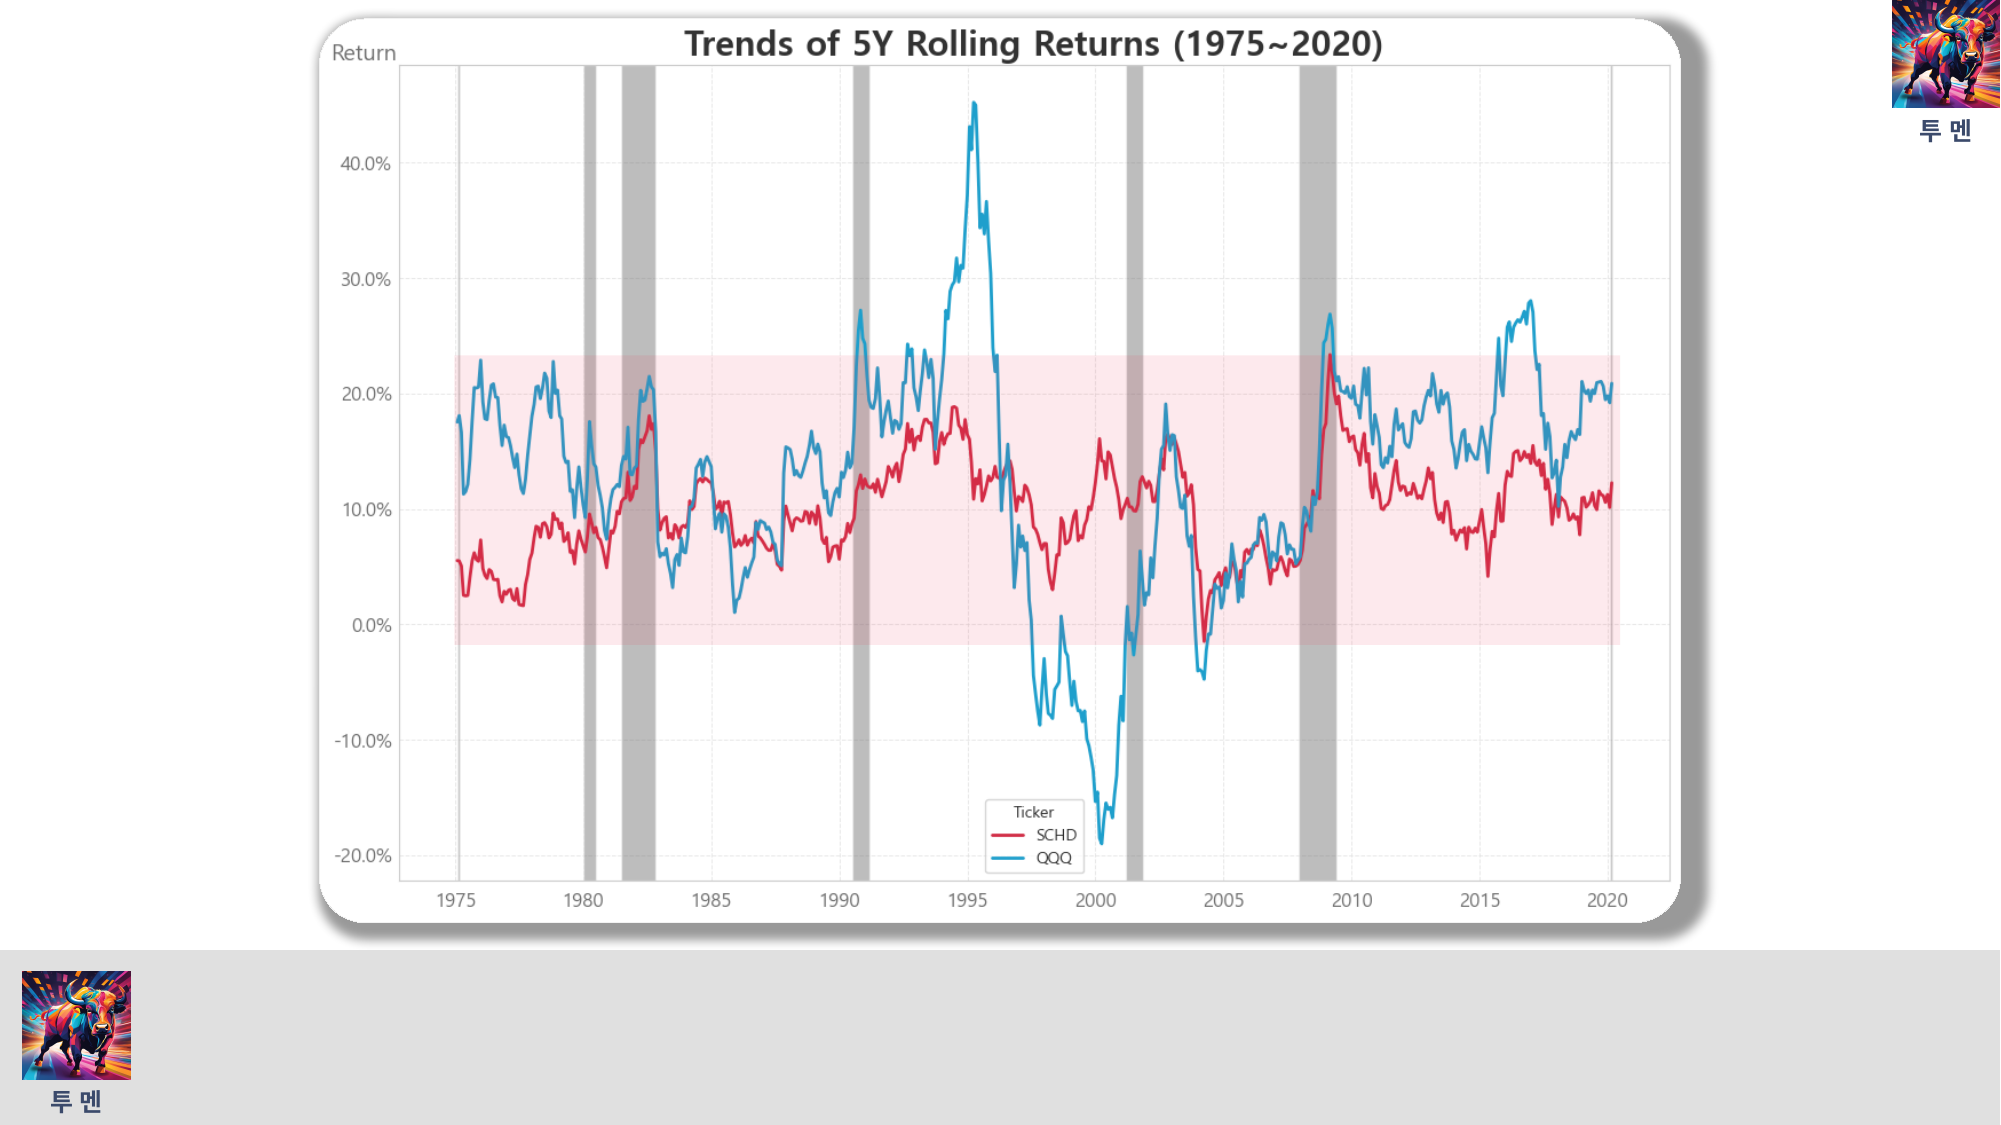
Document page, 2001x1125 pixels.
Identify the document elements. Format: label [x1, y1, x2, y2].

picture [22, 971, 131, 1080]
picture [318, 18, 1682, 924]
picture [1892, 0, 2000, 108]
